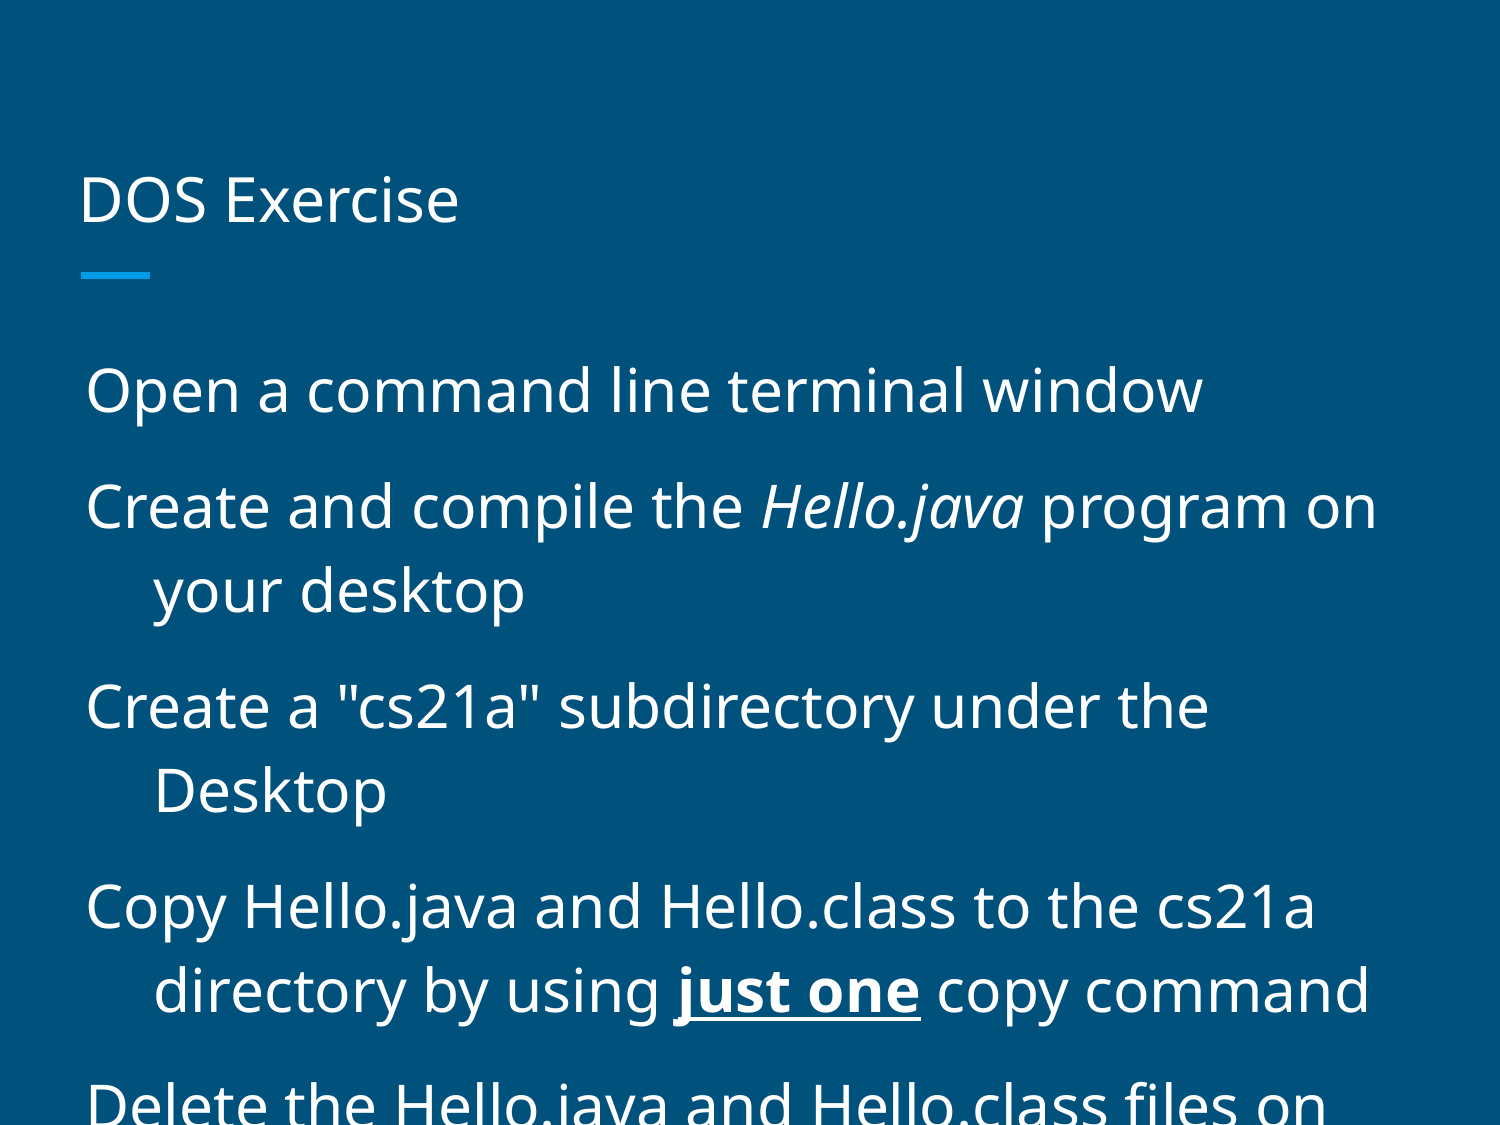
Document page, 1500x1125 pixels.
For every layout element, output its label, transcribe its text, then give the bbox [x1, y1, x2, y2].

list Open a command line terminal window Create and compile the Hello.java program on your desktop Create a "cs21a" subdirectory under the Desktop Copy Hello.java and Hello.class to the cs21a directory by using just one copy command Delete the Hello.java and Hello.class files on your desktop [63, 325, 1437, 1110]
title DOS Exercise [63, 100, 1437, 251]
